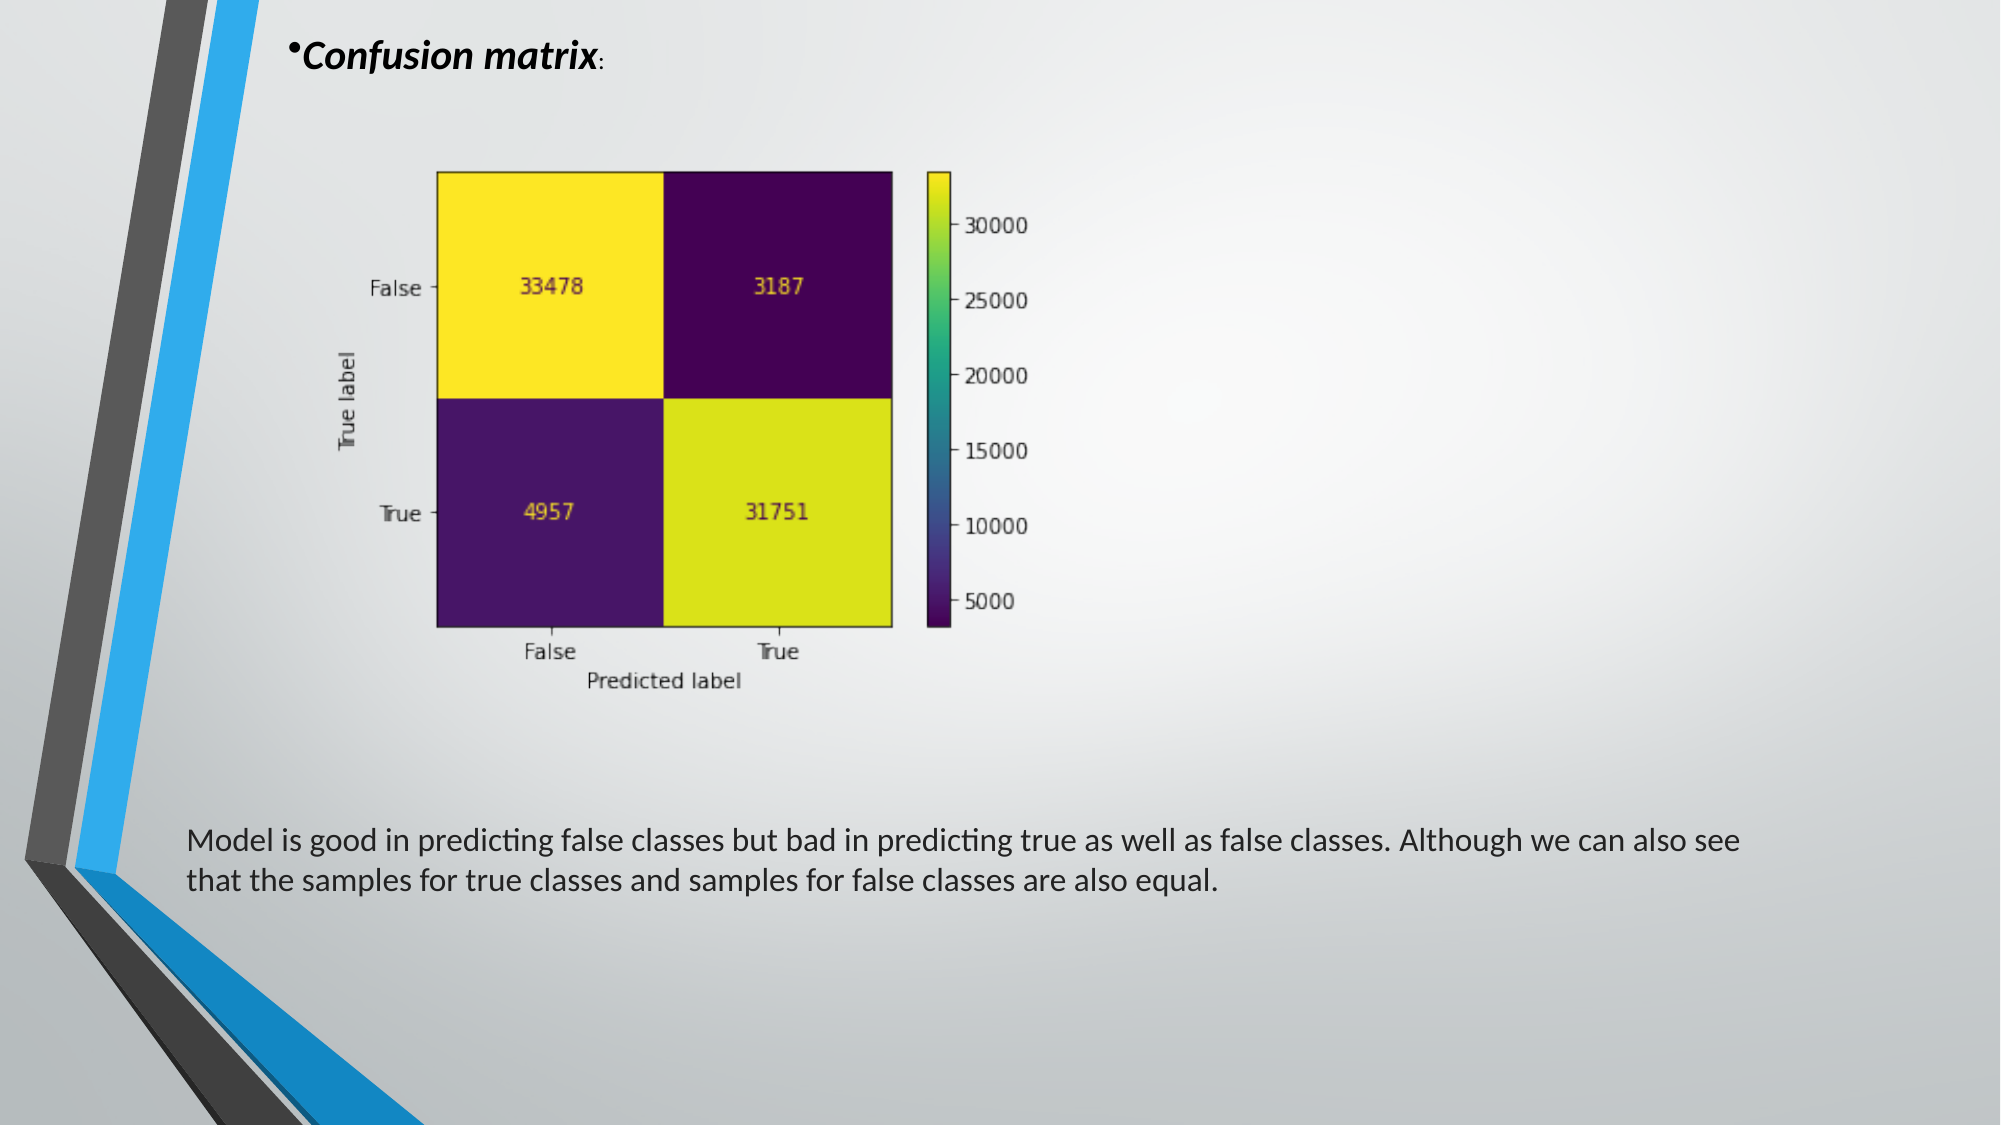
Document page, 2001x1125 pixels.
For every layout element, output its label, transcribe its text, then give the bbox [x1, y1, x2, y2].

picture [326, 159, 1044, 706]
text_box Confusion matrix: [272, 19, 621, 130]
text_box Model is good in predicting false classes but bad in predicting true as well as false classes. Although we can also see that the samples for true classes and samples for false classes are also equal. [171, 810, 1766, 906]
